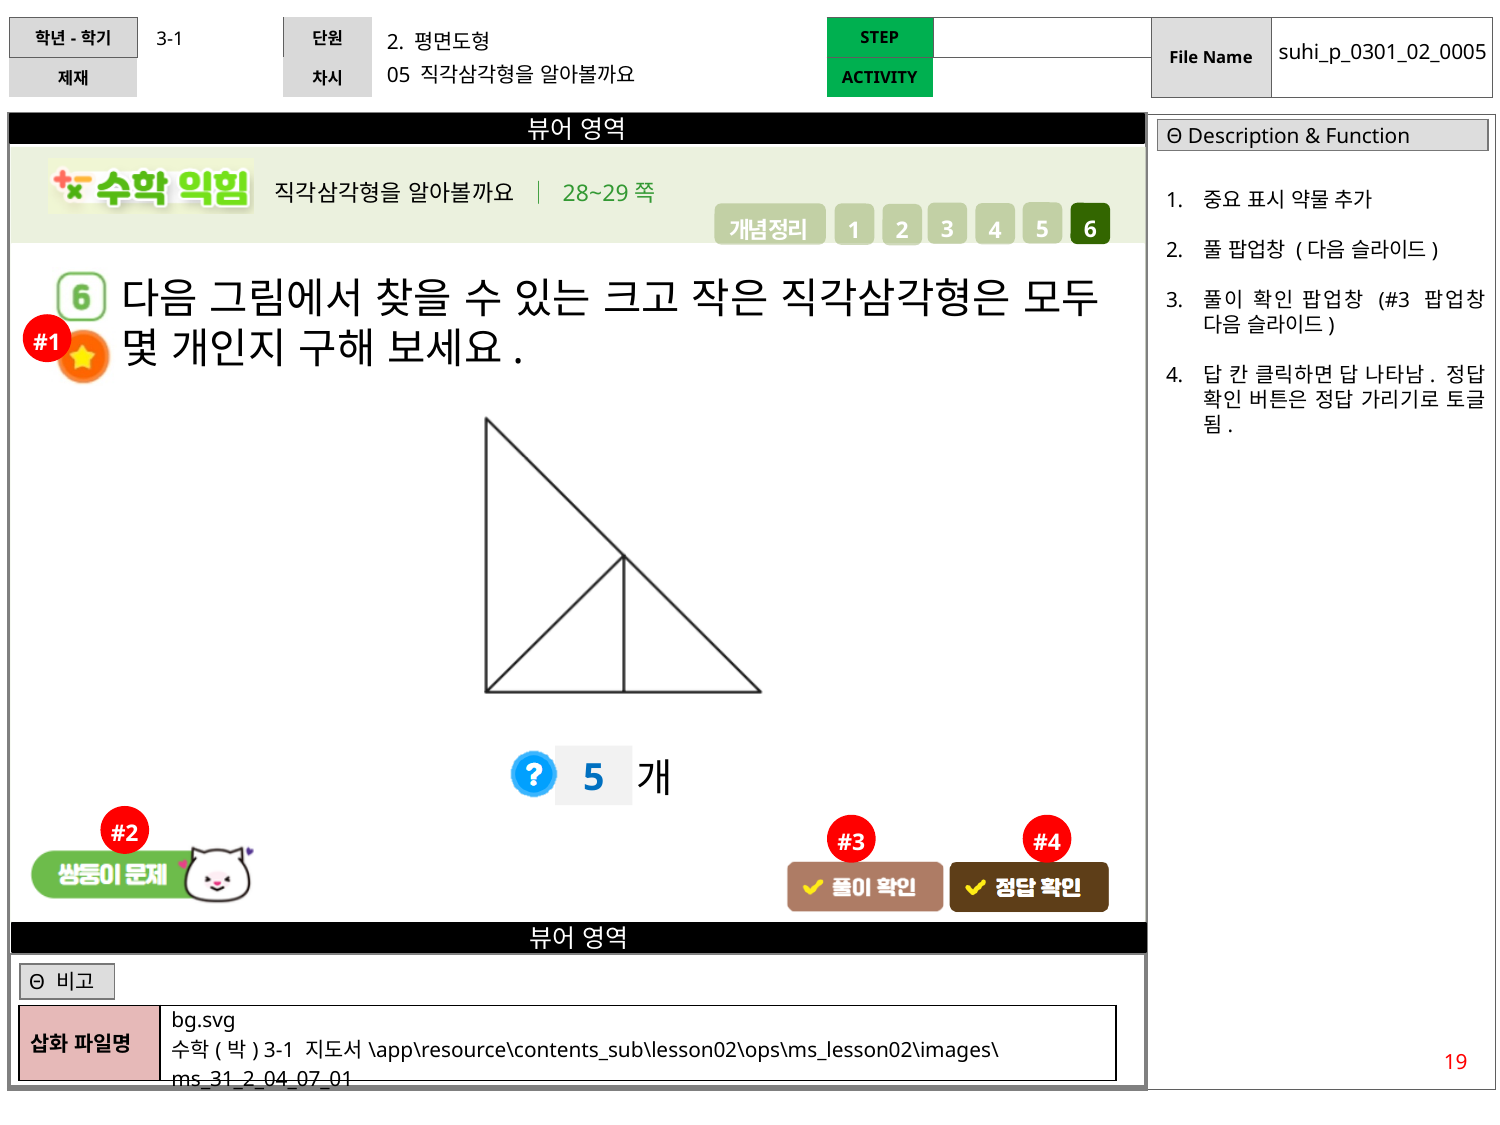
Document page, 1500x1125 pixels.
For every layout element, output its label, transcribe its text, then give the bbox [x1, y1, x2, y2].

text_box 2. 평면도형 [372, 21, 715, 54]
table_header Θ Description & Function [1158, 120, 1487, 150]
text_box #2 [98, 803, 152, 834]
text_box 3-1 [141, 18, 284, 55]
text_box 직각삼각형을 알아볼까요 │ 28~29쪽 [259, 171, 808, 214]
text_box #1 [20, 312, 46, 364]
picture [46, 326, 117, 386]
text_box 05 직각삼각형을 알아볼까요 [372, 54, 756, 96]
text_box suhi_p_0301_02_0005 [1263, 30, 1500, 71]
table_header 삽화 파일명 [20, 1006, 159, 1080]
text_box 5 [565, 745, 622, 806]
picture [51, 266, 110, 325]
picture [784, 858, 944, 913]
text_box 3 [925, 193, 976, 250]
picture [948, 858, 1111, 913]
picture [503, 745, 564, 804]
text_box #4 [1020, 812, 1074, 857]
text_box 1 [833, 194, 883, 251]
picture [469, 401, 778, 709]
table_header bg.svg 수학(박) 3-1 지도서\app\resource\contents_sub\lesson02\ops\ms_lesson02\images\ms_31_2_04_07_01 [161, 1006, 1115, 1080]
text_box 개념 정리 [714, 194, 833, 251]
text_box 6 [1069, 193, 1111, 250]
text_box 4 [976, 194, 1021, 250]
text_box 다음 그림에서 찾을 수 있는 크고 작은 직각삼각형은 모두 몇 개인지 구해 보세요. [106, 264, 1141, 379]
text_box #3 [824, 812, 878, 857]
text_box 중요 표시 약물 추가 풀 팝업창 (다음 슬라이드) 풀이 확인 팝업창 (#3 팝업창 다음 슬라이드) 답 칸 클릭하면 답 나타남. 정답 확인 버튼은 정답 가리기로 토글 됨. [1151, 179, 1500, 469]
picture [48, 158, 254, 214]
text_box 개 [622, 745, 689, 808]
picture [21, 835, 263, 913]
text_box 2 [883, 194, 928, 251]
text_box 5 [1021, 193, 1069, 250]
